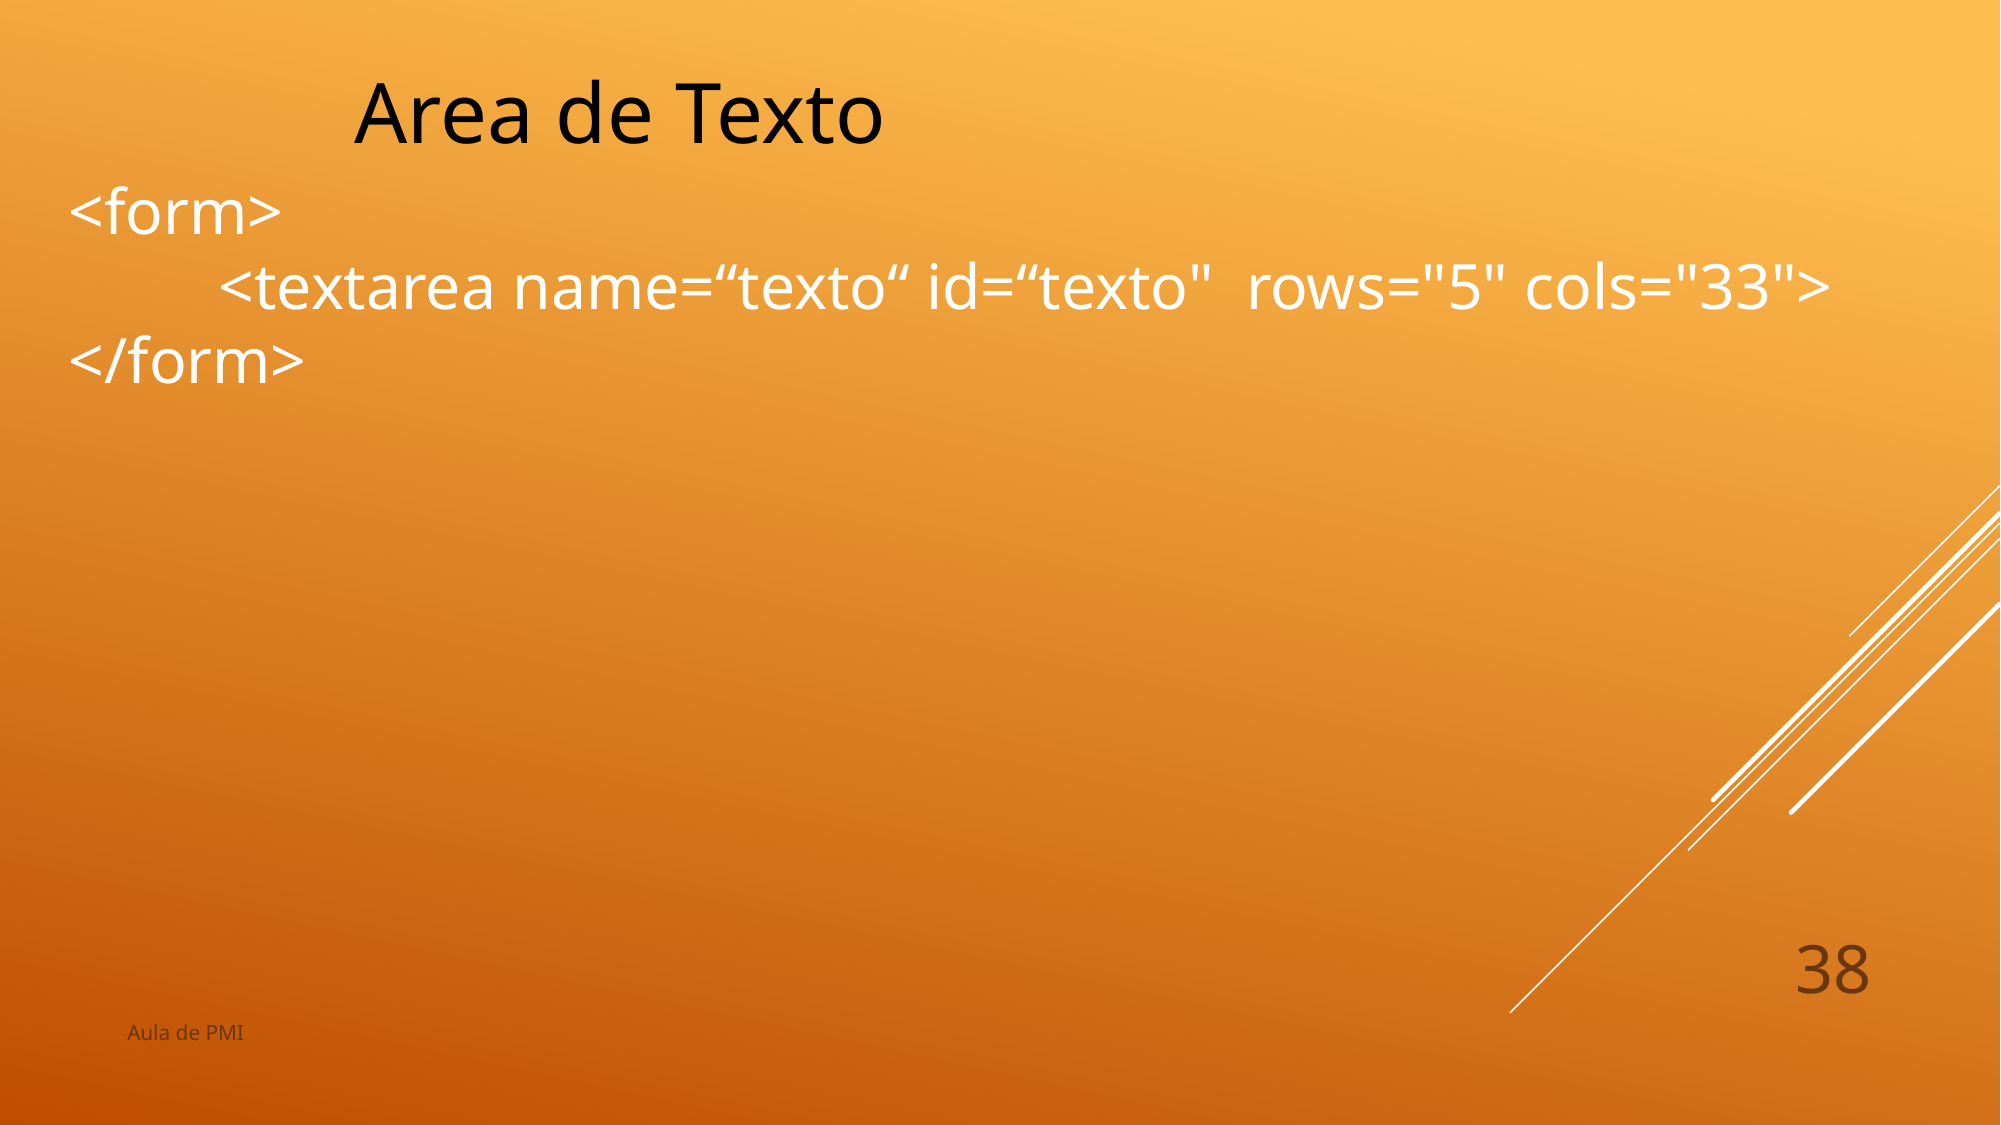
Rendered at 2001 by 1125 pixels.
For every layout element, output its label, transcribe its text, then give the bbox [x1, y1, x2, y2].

text_box <form> <textarea name=“texto“ id=“texto" rows="5" cols="33"> </form> [53, 164, 2000, 404]
slide_number 38 [1700, 915, 1888, 1025]
footer Aula de PMI [112, 1012, 1350, 1073]
text_box Area de Texto [339, 52, 1825, 164]
